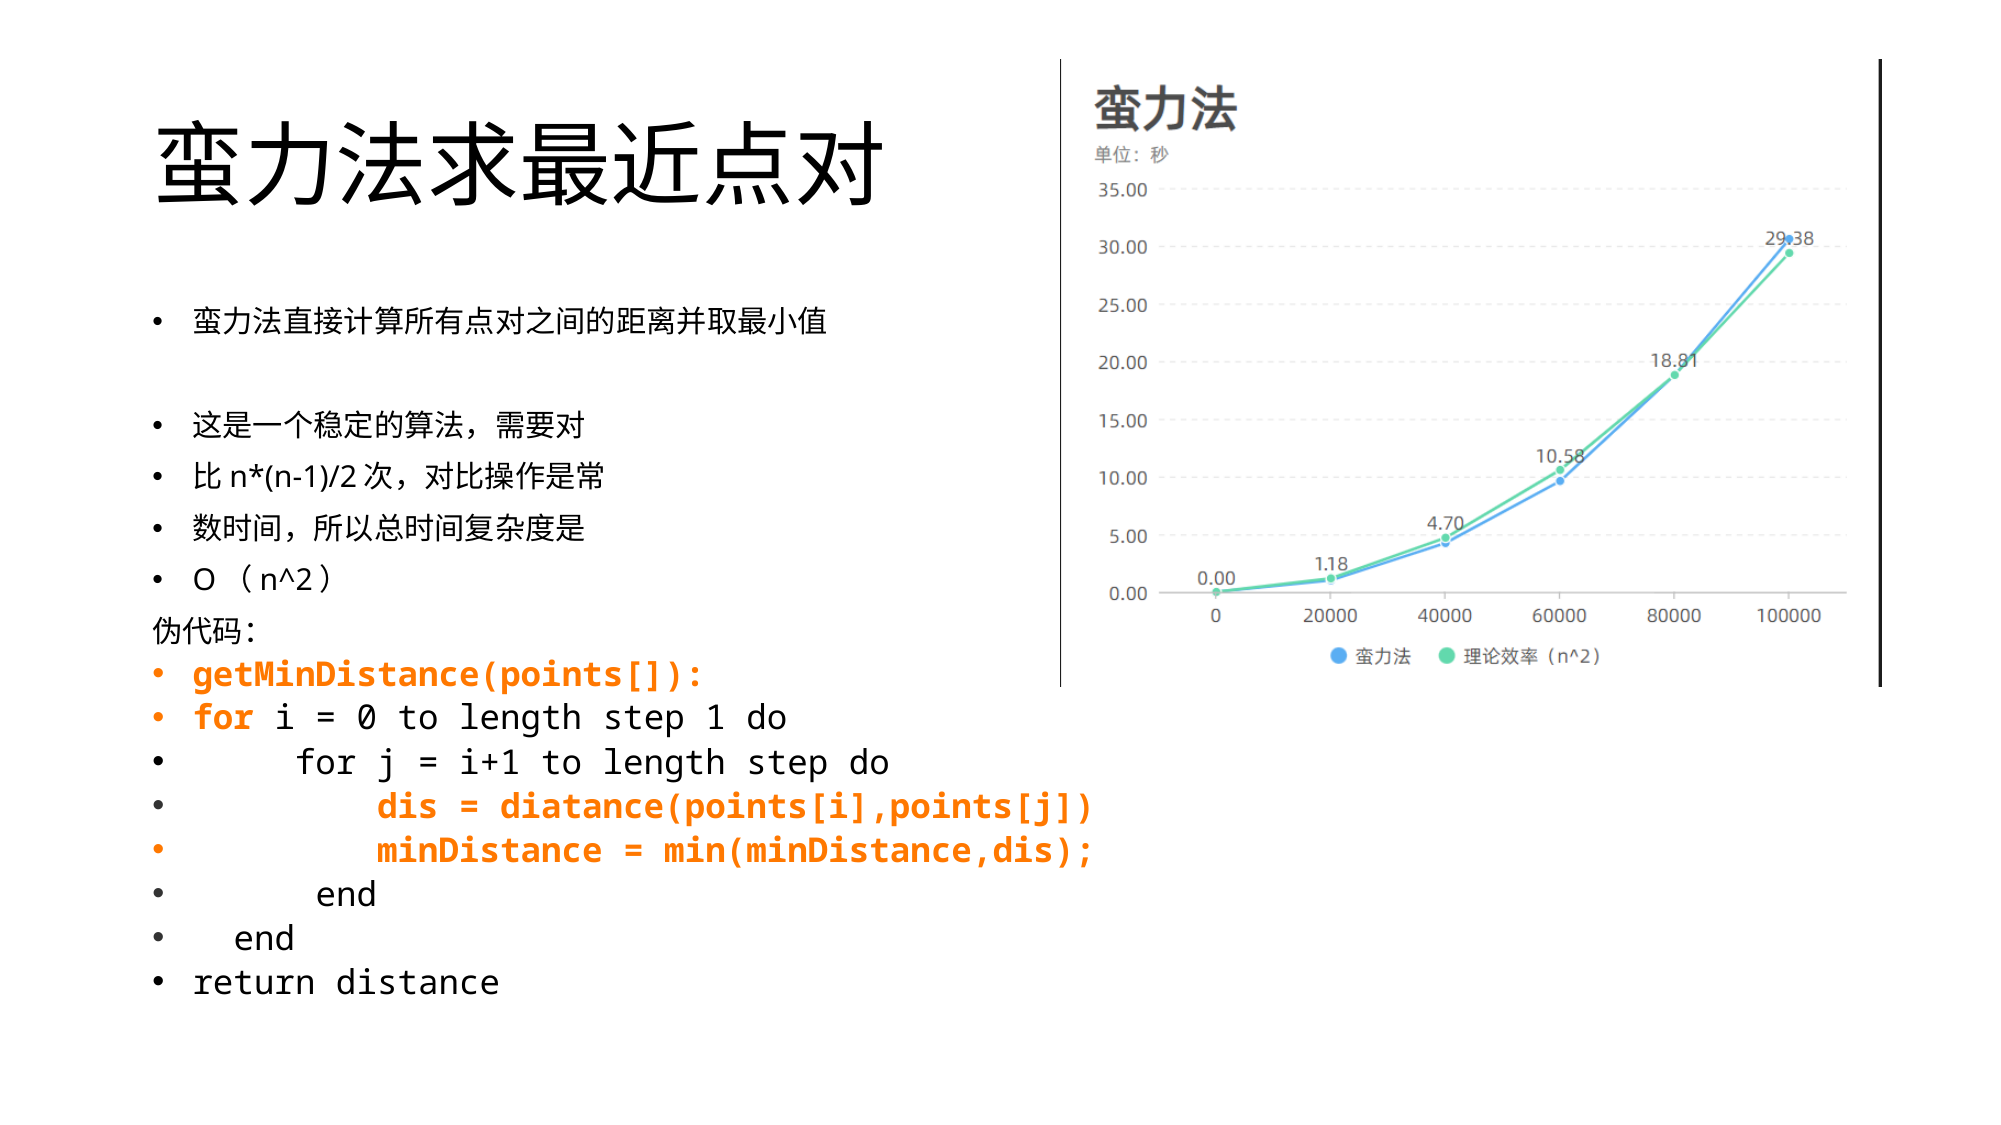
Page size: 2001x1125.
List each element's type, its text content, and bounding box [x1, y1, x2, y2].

picture [1060, 59, 1882, 687]
list 蛮力法直接计算所有点对之间的距离并取最小值 这是一个稳定的算法，需要对 比n*(n-1)/2次，对比操作是常 数时间，所以总时间复杂度是 O（n^2） 伪代码： getMinDistance(points[]): for i = 0 to length step 1 do for j = i+1 to length step do dis = diatance(points[i],points[j]) minDistance = min(minDistance,dis); end end return distance [137, 299, 1863, 1014]
title 蛮力法求最近点对 [137, 59, 1060, 278]
